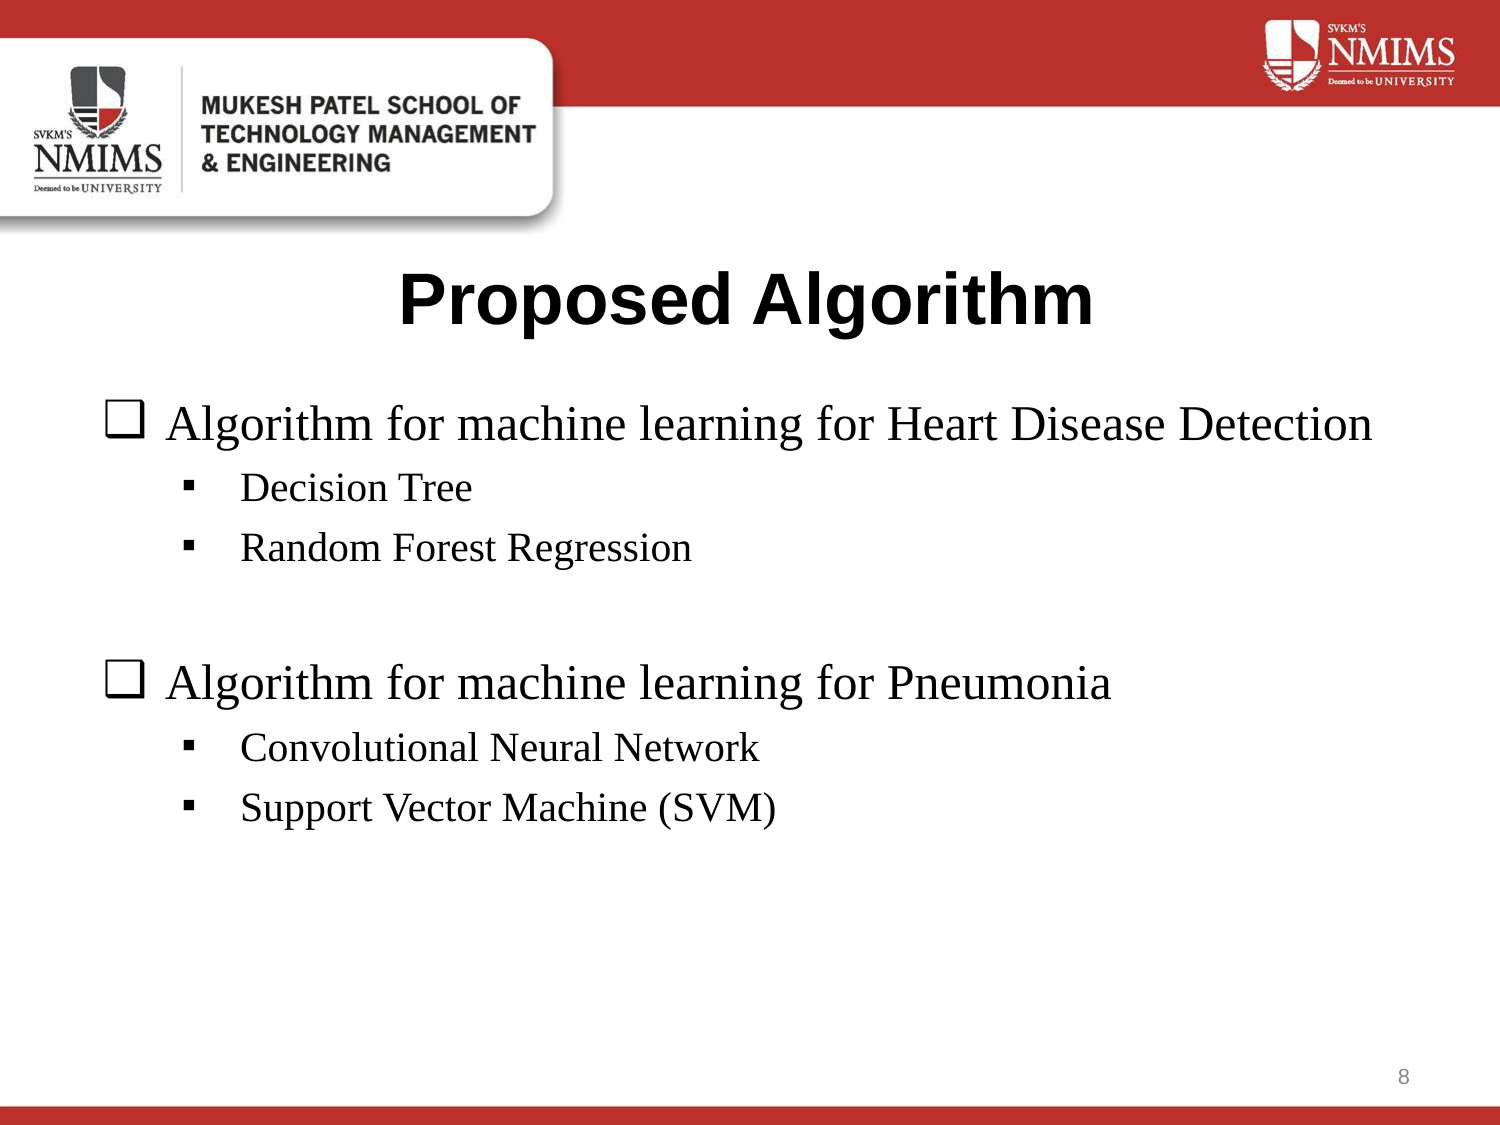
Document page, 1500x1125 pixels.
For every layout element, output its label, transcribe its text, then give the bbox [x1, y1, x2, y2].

slide_number ‹#› [1074, 1045, 1425, 1106]
title Proposed Algorithm [30, 228, 1464, 363]
list Algorithm for machine learning for Heart Disease Detection Decision Tree Random Forest Regression Algorithm for machine learning for Pneumonia Convolutional Neural Network Support Vector Machine (SVM) [75, 375, 1425, 1043]
picture [0, 0, 1500, 1125]
